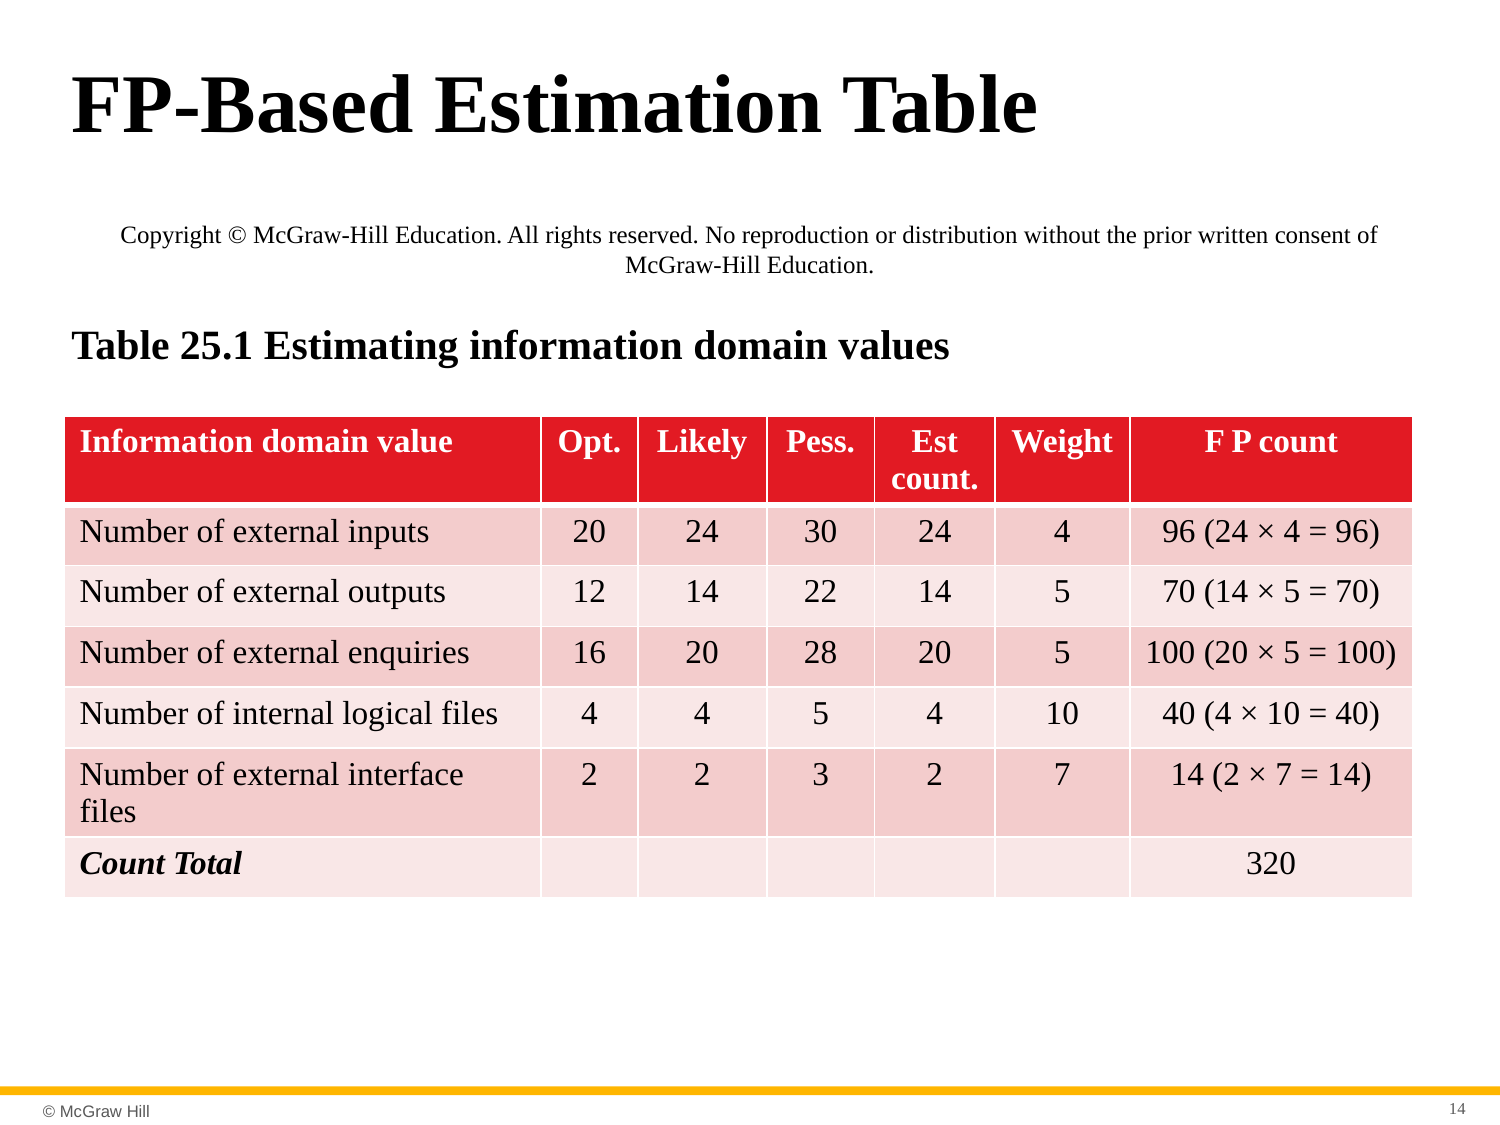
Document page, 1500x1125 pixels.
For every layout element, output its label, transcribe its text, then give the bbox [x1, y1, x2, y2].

list Copyright © McGraw-Hill Education. All rights reserved. No reproduction or distribution without the prior written consent of McGraw-Hill Education. [56, 210, 1444, 292]
table_cell 7 [996, 749, 1129, 836]
table_cell 2 [542, 749, 637, 836]
table_cell 20 [639, 627, 766, 686]
table_cell [542, 838, 637, 897]
table_cell 14 [639, 566, 766, 626]
table_cell 5 [996, 566, 1129, 626]
table_cell [875, 838, 994, 897]
table_cell 28 [768, 627, 874, 686]
table_cell 2 [875, 749, 994, 836]
table_header F P count [1131, 417, 1412, 502]
table_cell 100 (20 × 5 = 100) [1131, 627, 1412, 686]
table_cell 14 (2 × 7 = 14) [1131, 749, 1412, 836]
table_header Est count. [875, 417, 994, 502]
table_cell [639, 838, 766, 897]
table_cell Number of internal logical files [65, 688, 540, 747]
table_header Opt. [542, 417, 637, 502]
table_cell 320 [1131, 838, 1412, 897]
table_cell 5 [768, 688, 874, 747]
table_cell 20 [542, 508, 637, 565]
table_cell 96 (24 × 4 = 96) [1131, 508, 1412, 565]
table_cell 22 [768, 566, 874, 626]
table_cell 30 [768, 508, 874, 565]
table_cell Number of external enquiries [65, 627, 540, 686]
table_cell [768, 838, 874, 897]
table_cell 10 [996, 688, 1129, 747]
table_cell 16 [542, 627, 637, 686]
table_cell 40 (4 × 10 = 40) [1131, 688, 1412, 747]
table_header Information domain value [65, 417, 540, 502]
table_header Likely [639, 417, 766, 502]
table_header Weight [996, 417, 1129, 502]
table_cell 14 [875, 566, 994, 626]
title F P-Based Estimation Table [56, 50, 1444, 162]
table_cell 3 [768, 749, 874, 836]
table_cell 12 [542, 566, 637, 626]
table_cell 4 [639, 688, 766, 747]
table_cell 2 [639, 749, 766, 836]
table_cell 4 [996, 508, 1129, 565]
table_cell Number of external outputs [65, 566, 540, 626]
table_cell [996, 838, 1129, 897]
table_cell 5 [996, 627, 1129, 686]
table_cell 4 [875, 688, 994, 747]
table_cell 70 (14 × 5 = 70) [1131, 566, 1412, 626]
table_cell 24 [875, 508, 994, 565]
table_cell Number of external interface files [65, 749, 540, 836]
table_header Pess. [768, 417, 874, 502]
table_cell Number of external inputs [65, 508, 540, 565]
slide_number 14 [1415, 1094, 1474, 1122]
table_cell 20 [875, 627, 994, 686]
list Table 25.1 Estimating information domain values [56, 310, 1444, 382]
table_cell Count Total [65, 838, 540, 897]
table_cell 4 [542, 688, 637, 747]
table_cell 24 [639, 508, 766, 565]
